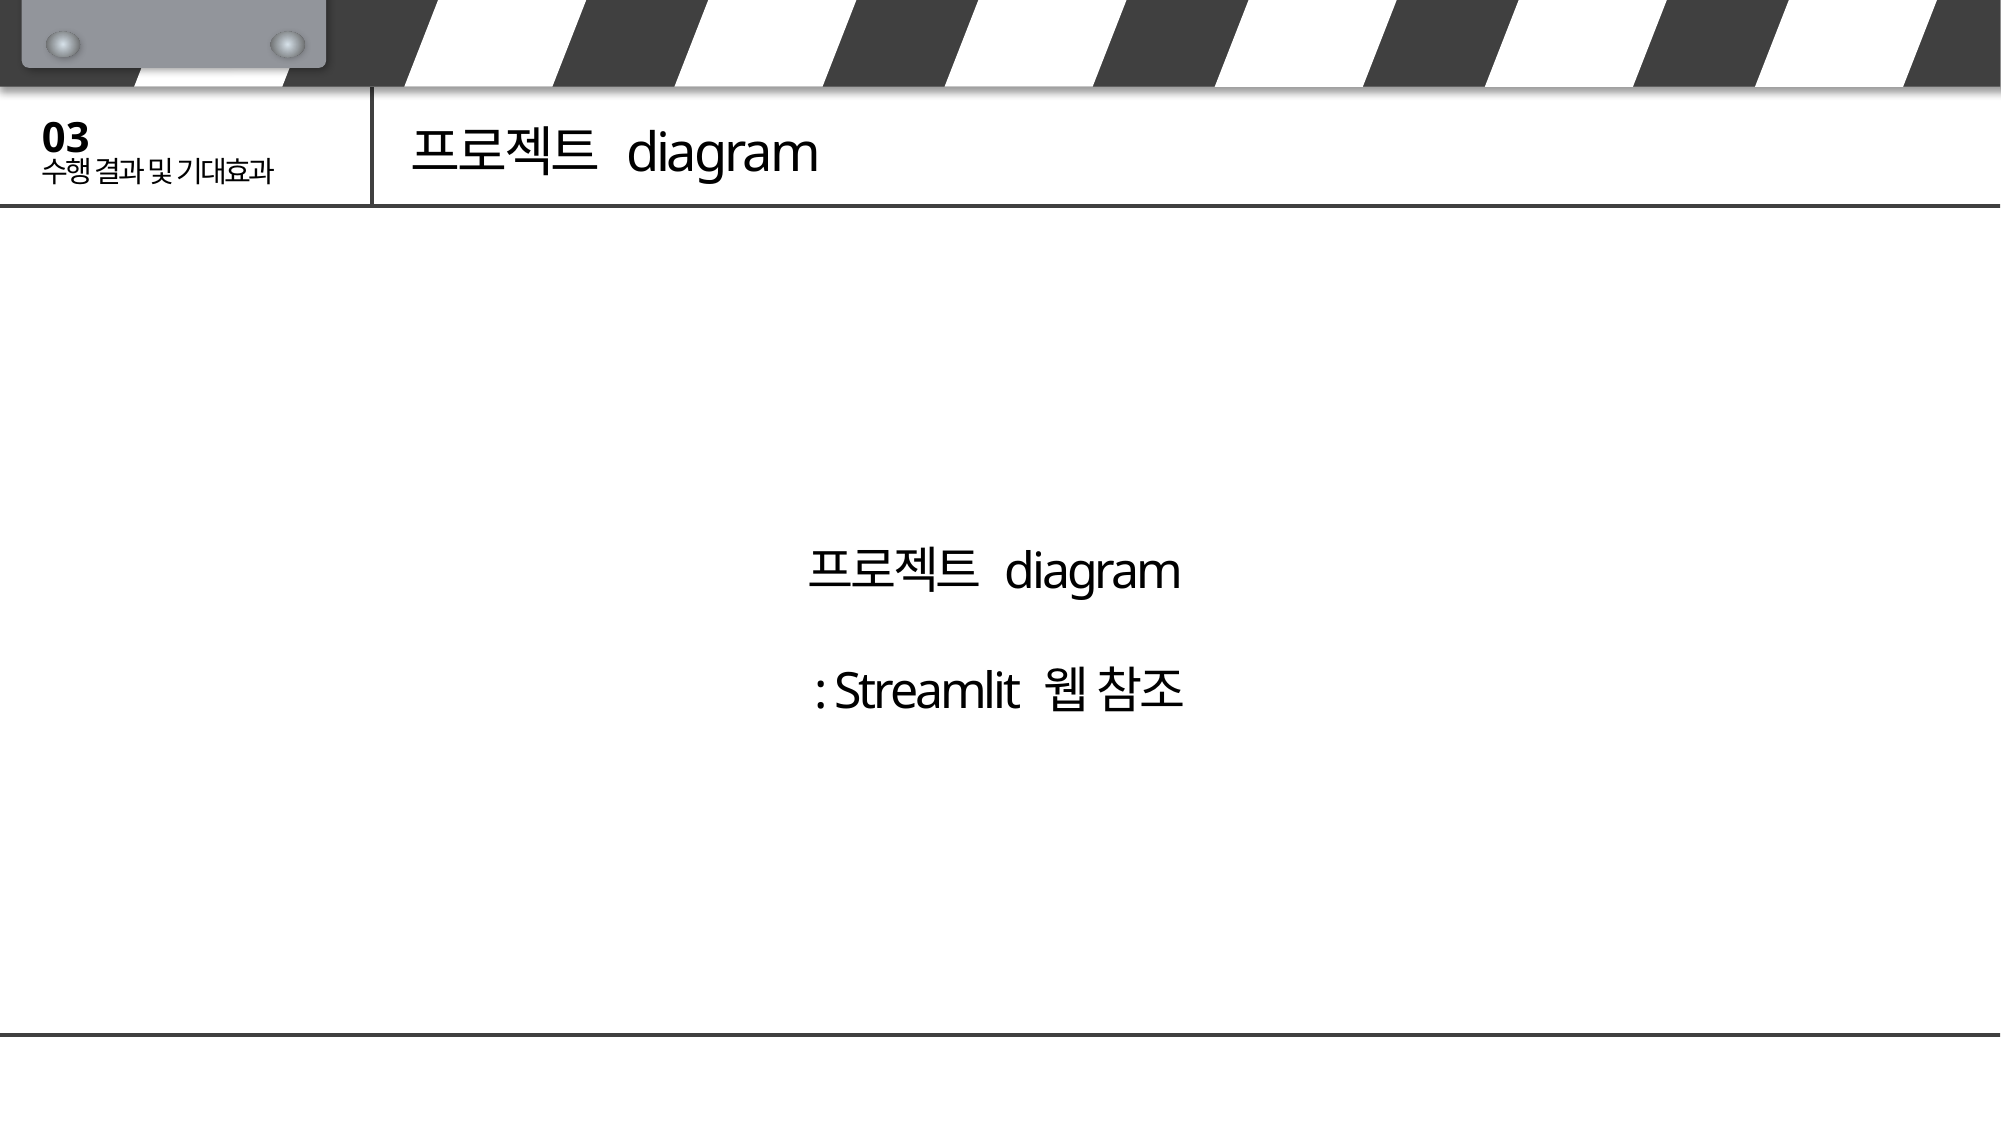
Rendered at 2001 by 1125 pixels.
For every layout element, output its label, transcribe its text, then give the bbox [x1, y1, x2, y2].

text_box 수행 결과 및 기대효과 [27, 146, 338, 196]
text_box 03 [27, 103, 124, 168]
text_box 프로젝트 diagram : Streamlit 웹 참조 [487, 531, 1513, 727]
text_box 프로젝트 diagram [395, 109, 1605, 190]
